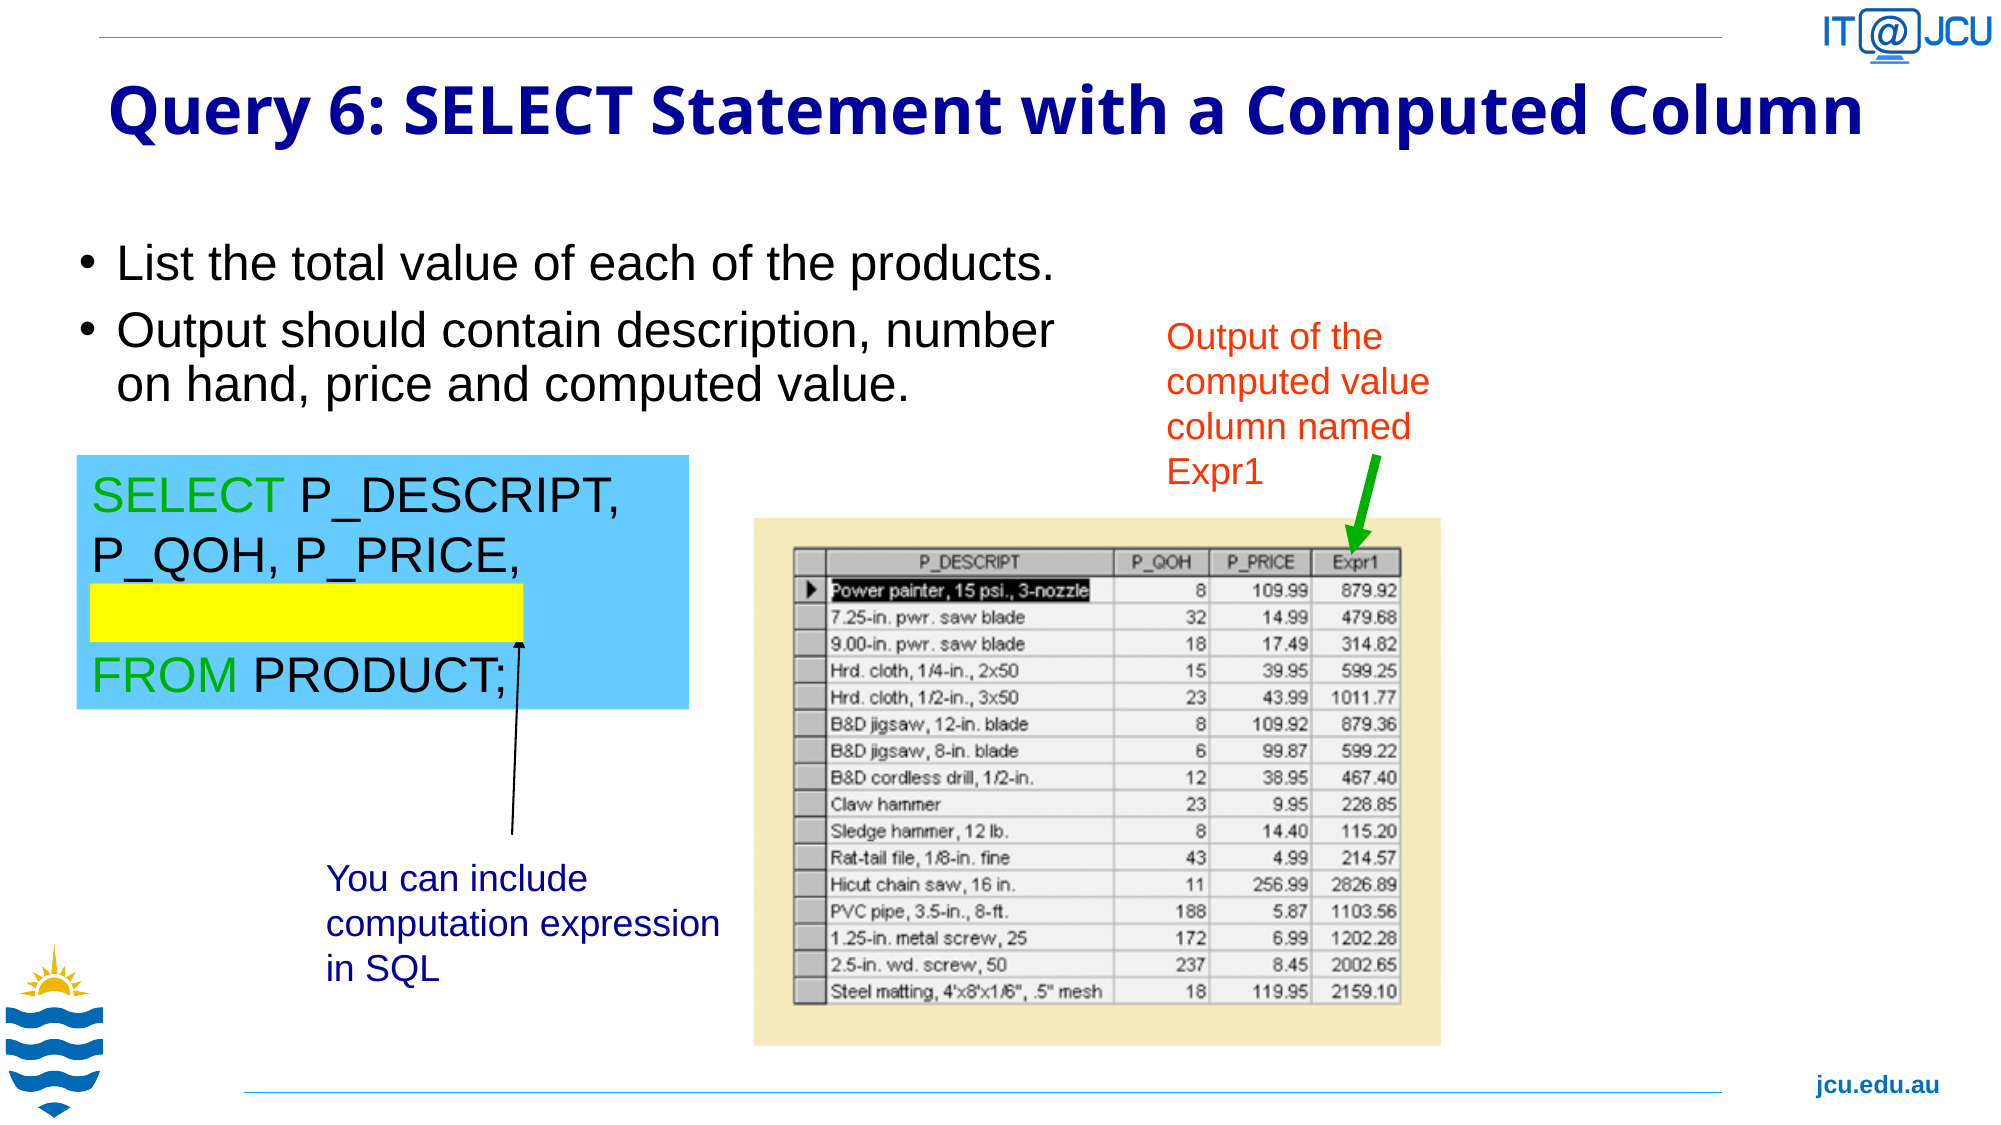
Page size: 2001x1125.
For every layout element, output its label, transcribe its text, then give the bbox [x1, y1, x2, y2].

text_box [511, 643, 526, 835]
picture [0, 942, 110, 1125]
text_box Output of the computed value column named Expr1 [1151, 305, 1515, 500]
picture [753, 518, 1442, 1046]
text_box You can include computation expression in SQL [311, 846, 736, 996]
text_box [89, 583, 524, 643]
text_box SELECT P_DESCRIPT, P_QOH, P_PRICE, FROM PRODUCT; [76, 455, 690, 710]
picture [1822, 6, 1995, 67]
title Query 6: SELECT Statement with a Computed Column [92, 69, 1906, 222]
list List the total value of each of the products. Output should contain description, number on hand, price and computed value. [64, 230, 1140, 487]
